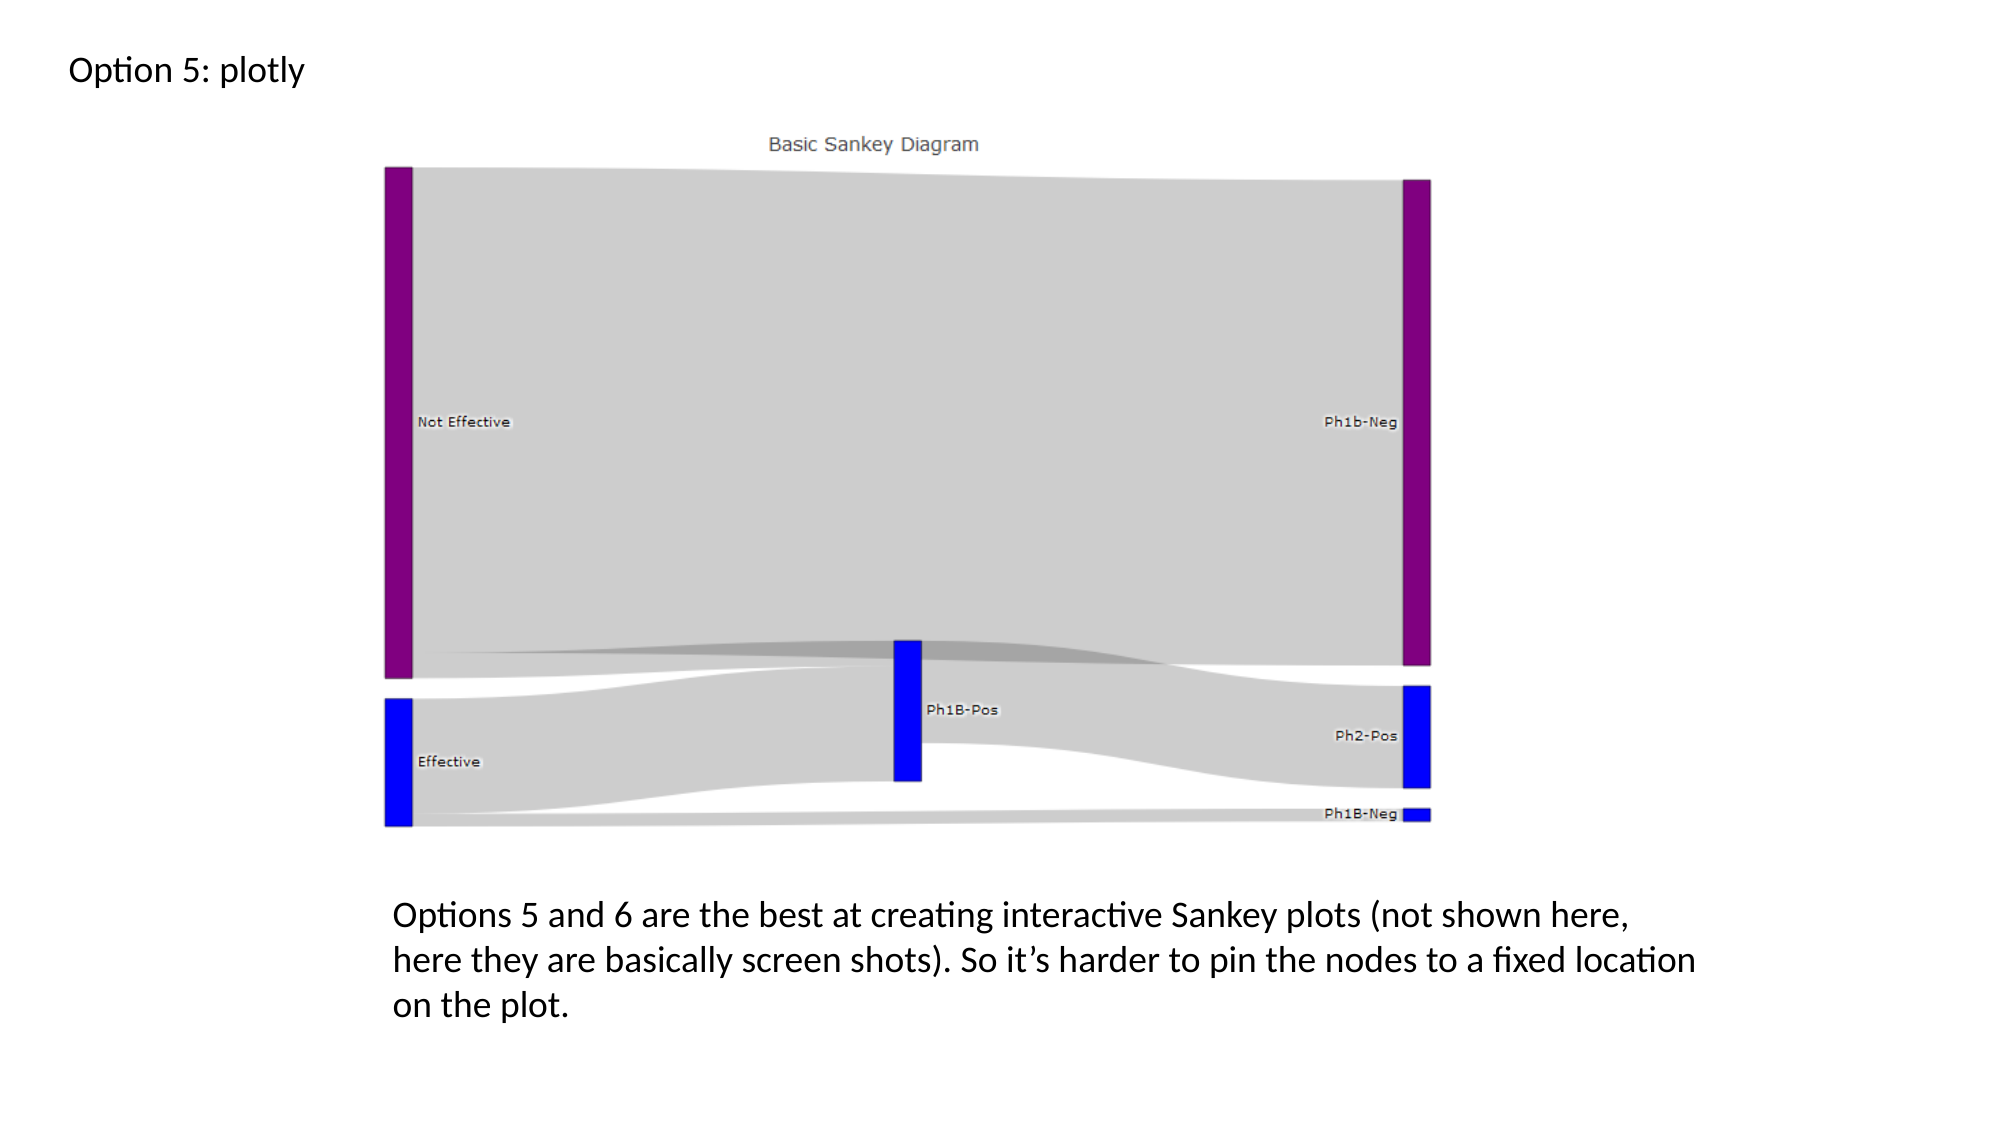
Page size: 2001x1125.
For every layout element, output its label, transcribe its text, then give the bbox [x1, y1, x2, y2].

text_box Option 5: plotly [53, 37, 369, 98]
text_box Options 5 and 6 are the best at creating interactive Sankey plots (not shown here, here they are basically screen shots). So it’s harder to pin the nodes to a fixed location on the plot. [377, 882, 1722, 1032]
picture [283, 113, 1462, 899]
